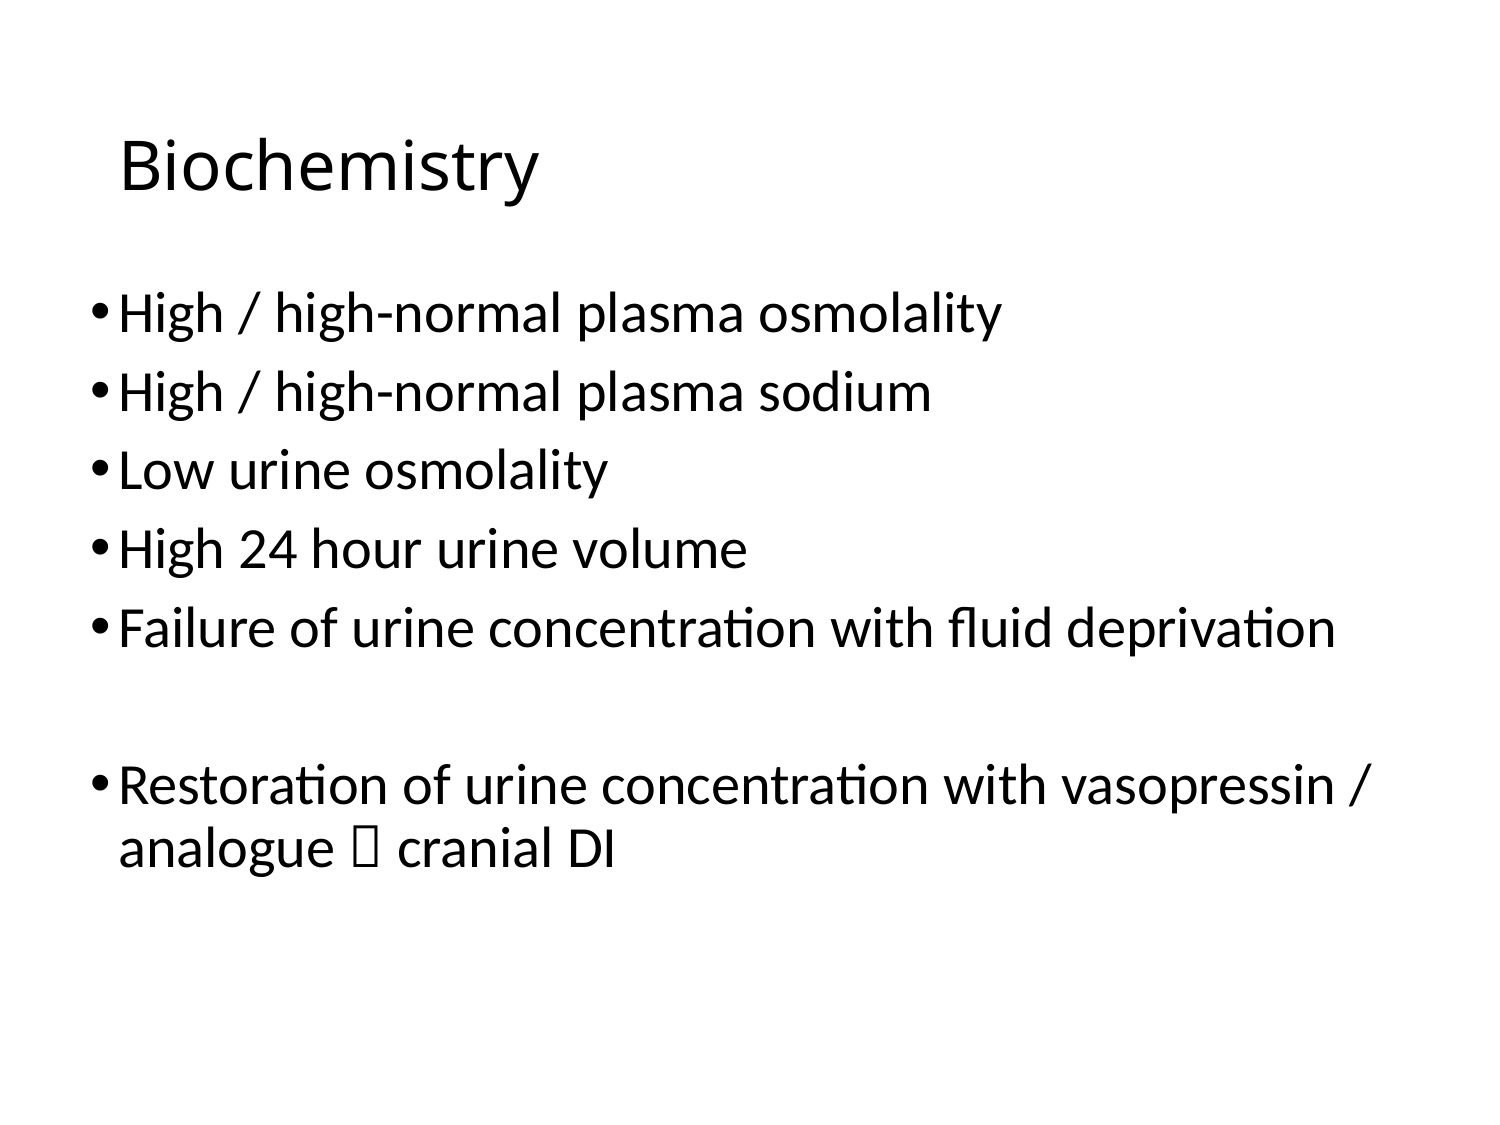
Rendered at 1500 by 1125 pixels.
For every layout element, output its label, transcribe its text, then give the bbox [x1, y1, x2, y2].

list High / high-normal plasma osmolality High / high-normal plasma sodium Low urine osmolality High 24 hour urine volume Failure of urine concentration with fluid deprivation Restoration of urine concentration with vasopressin / analogue  cranial DI [75, 275, 1425, 1025]
title Biochemistry [103, 59, 1397, 275]
